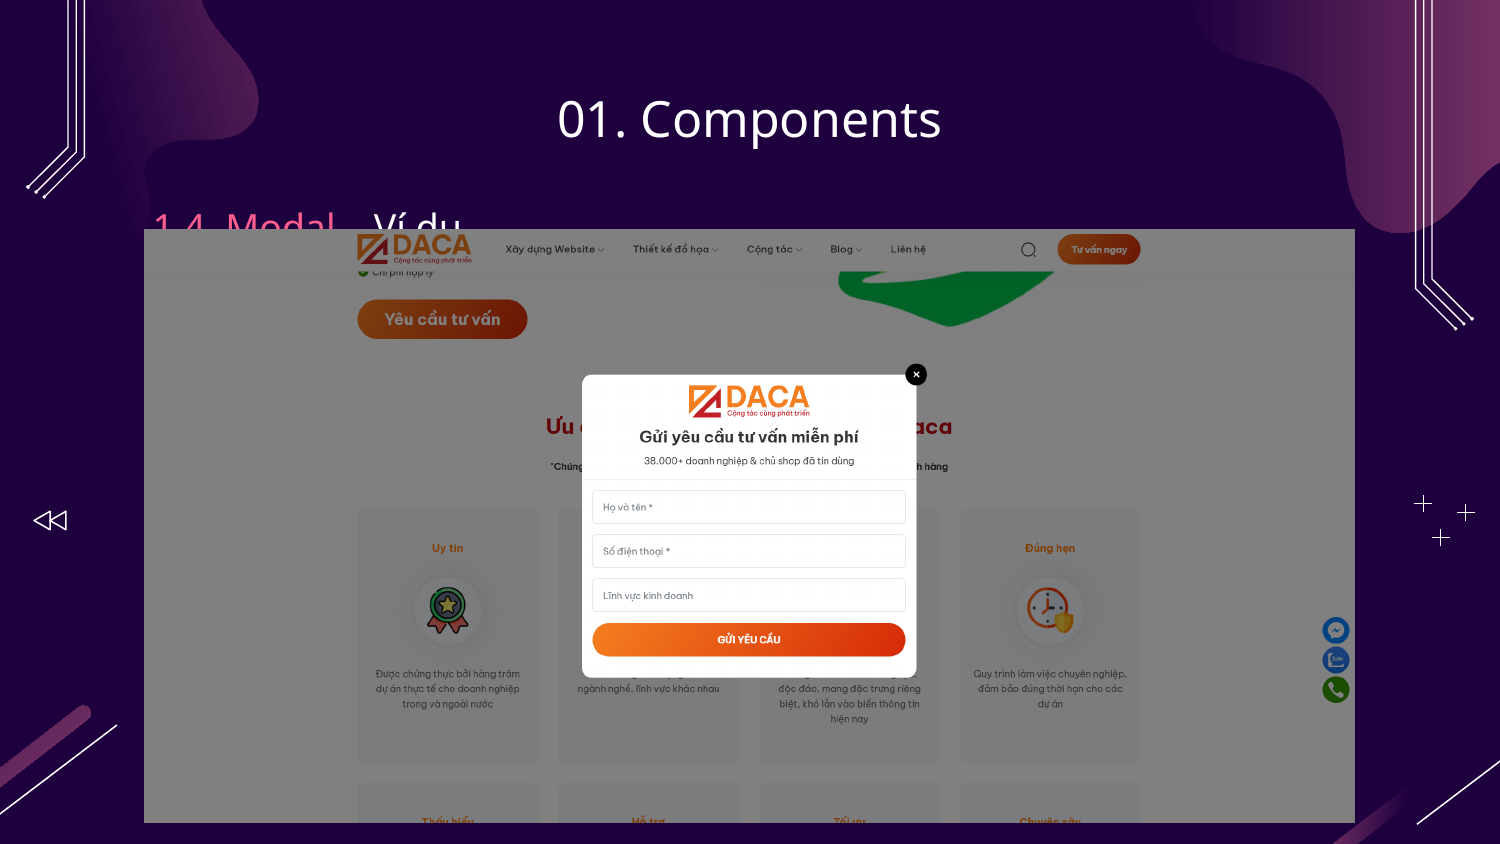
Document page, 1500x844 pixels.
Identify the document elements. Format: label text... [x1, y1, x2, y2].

picture [144, 229, 1356, 824]
title 01. Components [118, 72, 1382, 167]
subtitle 1.4. Modal – Ví dụ [137, 196, 716, 264]
